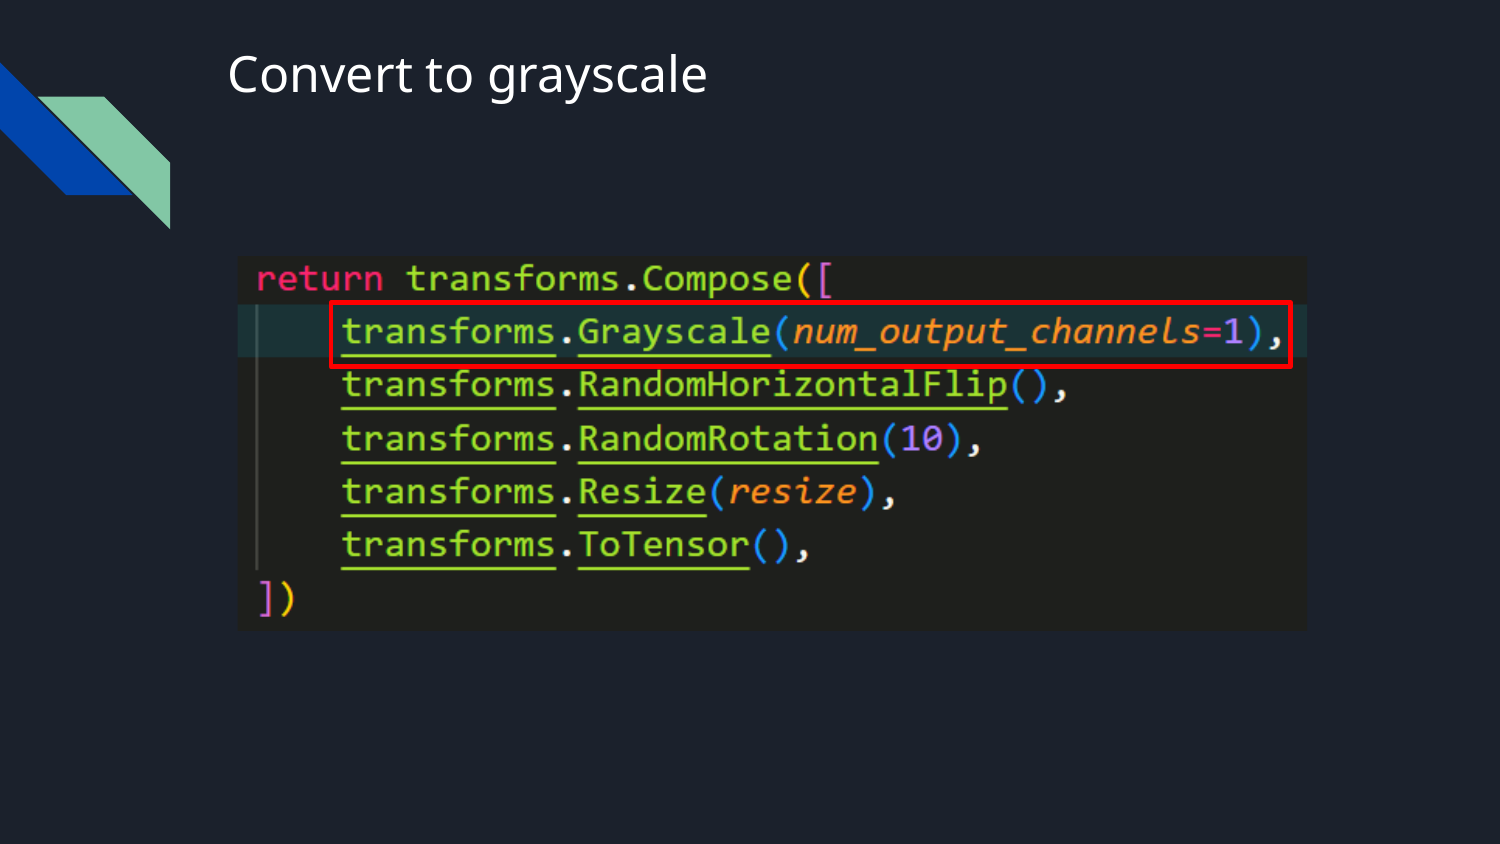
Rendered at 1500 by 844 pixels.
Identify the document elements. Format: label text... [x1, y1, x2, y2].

picture [237, 256, 1308, 631]
title Convert to grayscale [212, 27, 1368, 140]
